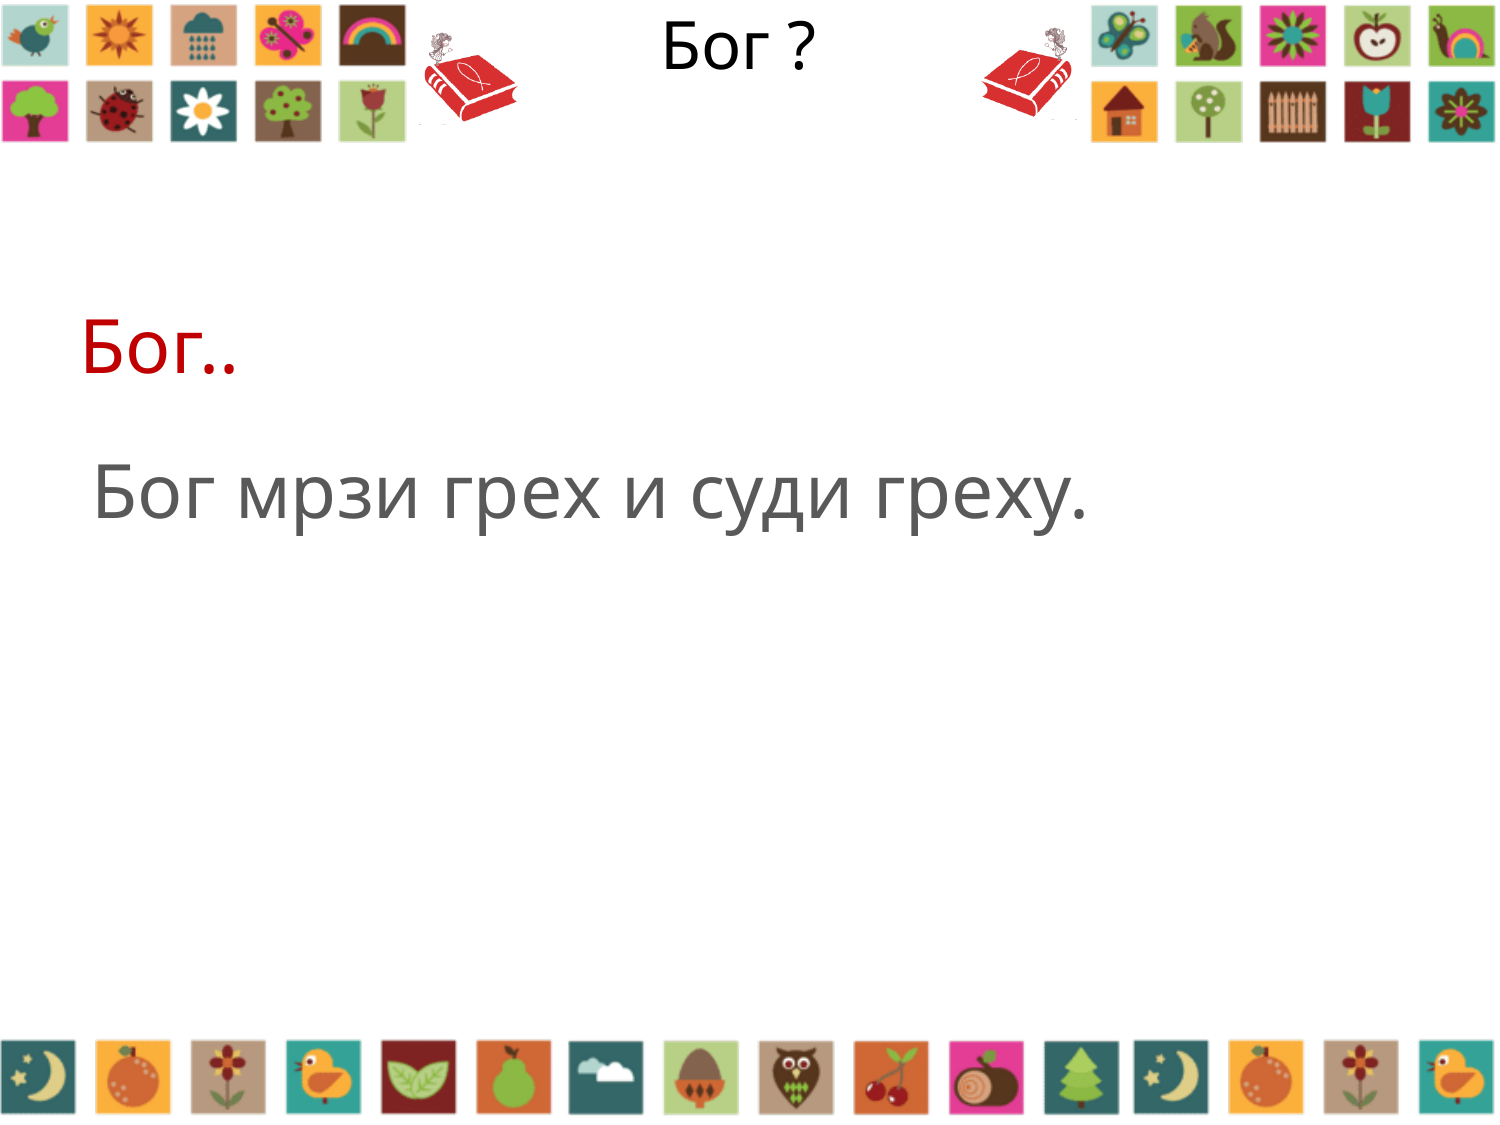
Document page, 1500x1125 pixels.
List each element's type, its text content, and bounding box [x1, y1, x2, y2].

text_box Бог мрзи грех и суди греху. [76, 436, 1424, 542]
text_box Бог ? [414, 0, 1080, 91]
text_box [0, 1028, 1500, 1118]
text_box Бог.. [64, 290, 1412, 396]
picture [0, 3, 550, 150]
picture [950, 3, 1500, 150]
